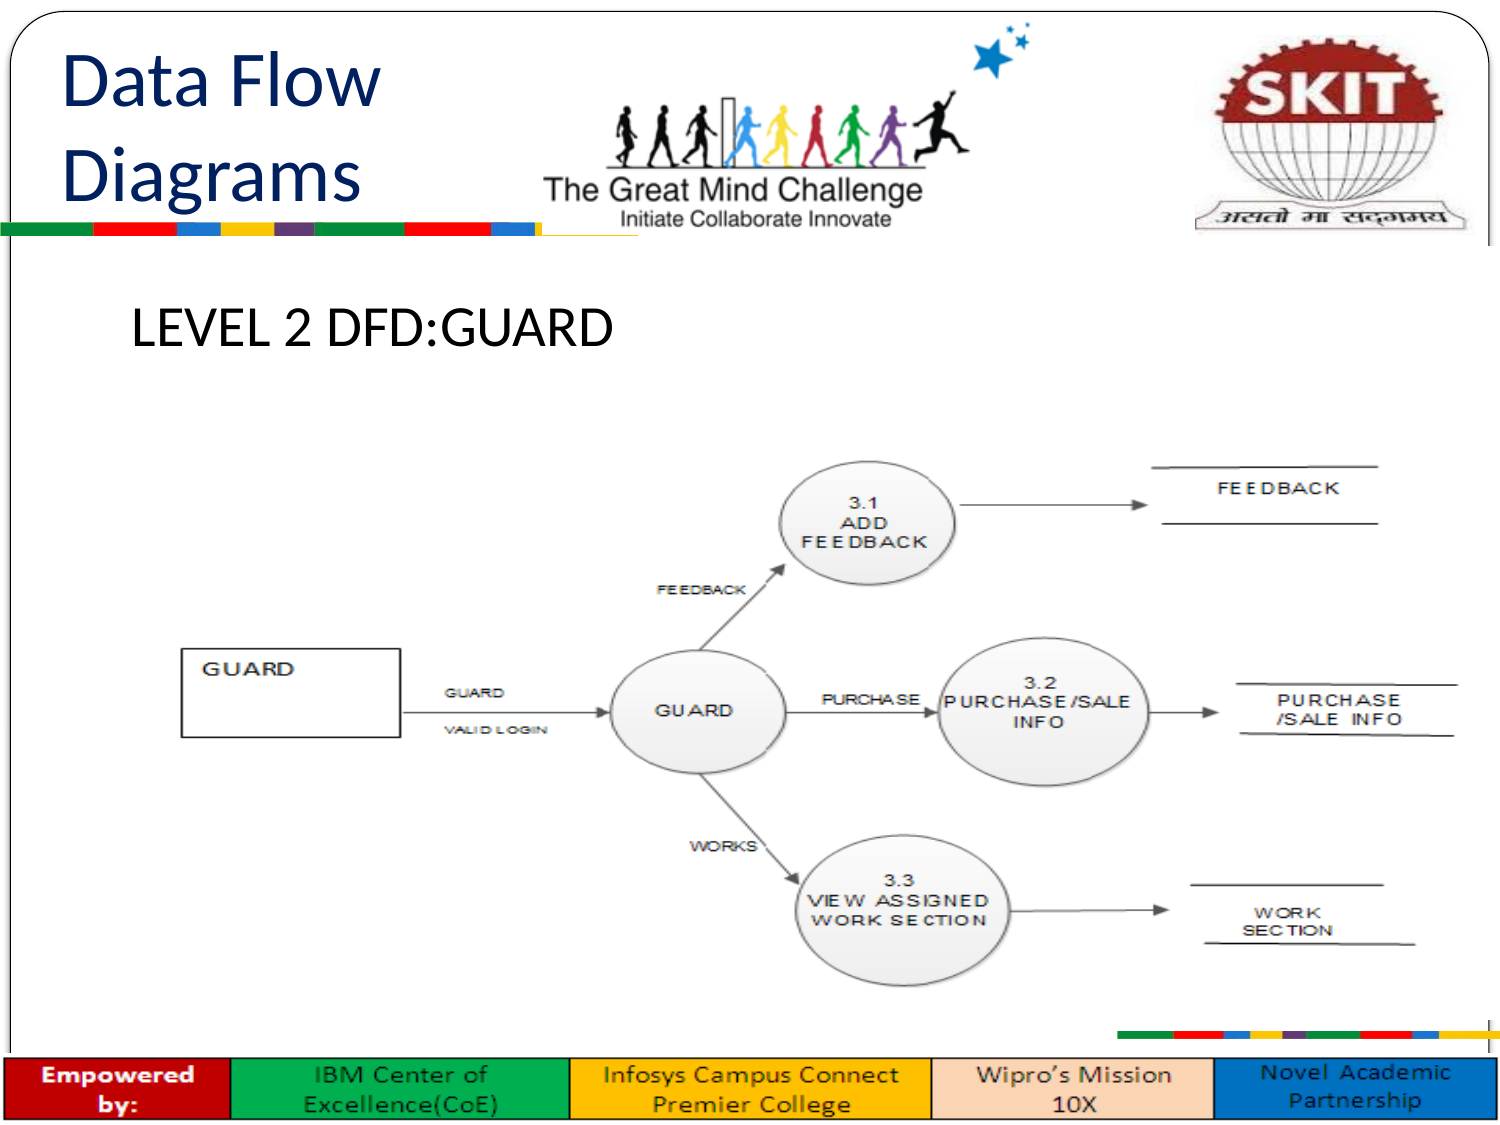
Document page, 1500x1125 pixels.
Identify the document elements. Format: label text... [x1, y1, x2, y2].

picture [0, 1052, 1500, 1125]
title Data Flow Diagrams [46, 34, 536, 220]
picture [1117, 1030, 1500, 1039]
picture [0, 21, 1032, 236]
picture [34, 245, 1500, 1020]
picture [1195, 34, 1475, 235]
